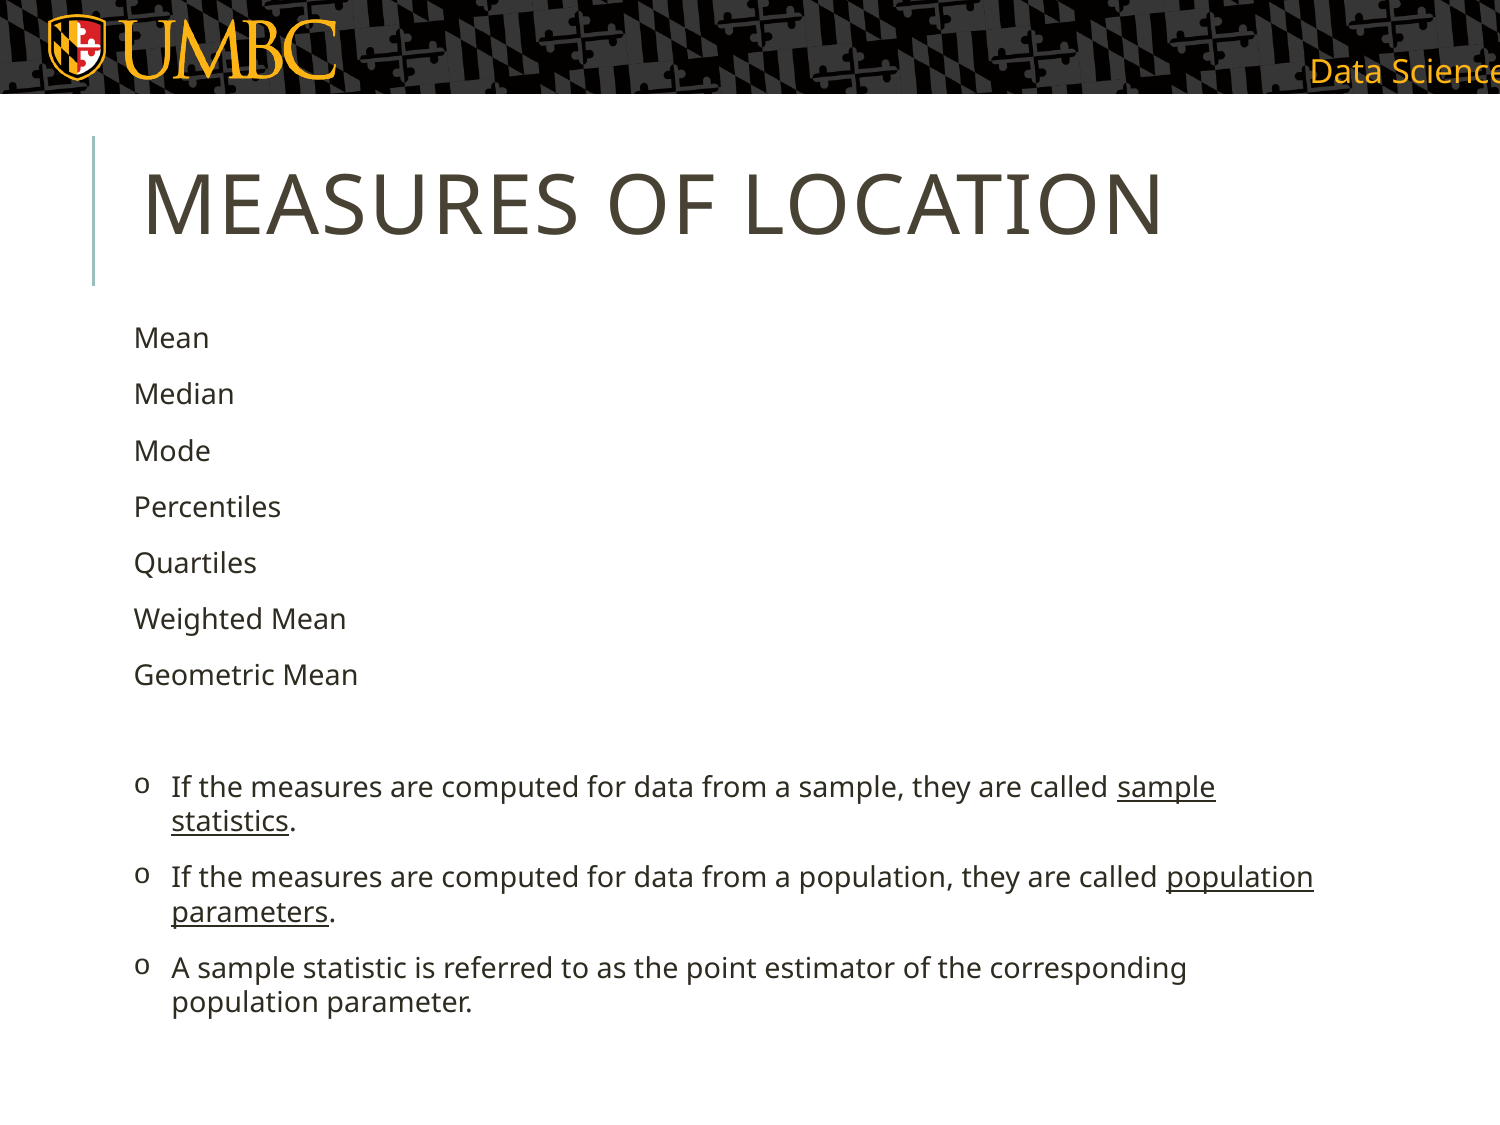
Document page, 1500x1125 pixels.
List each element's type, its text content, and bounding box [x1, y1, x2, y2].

list Mean Median Mode Percentiles Quartiles Weighted Mean Geometric Mean If the measures are computed for data from a sample, they are called sample statistics. If the measures are computed for data from a population, they are called population parameters. A sample statistic is referred to as the point estimator of the corresponding population parameter. [126, 312, 1322, 1035]
picture [0, 0, 1500, 94]
title Measures of Location [126, 135, 1322, 286]
